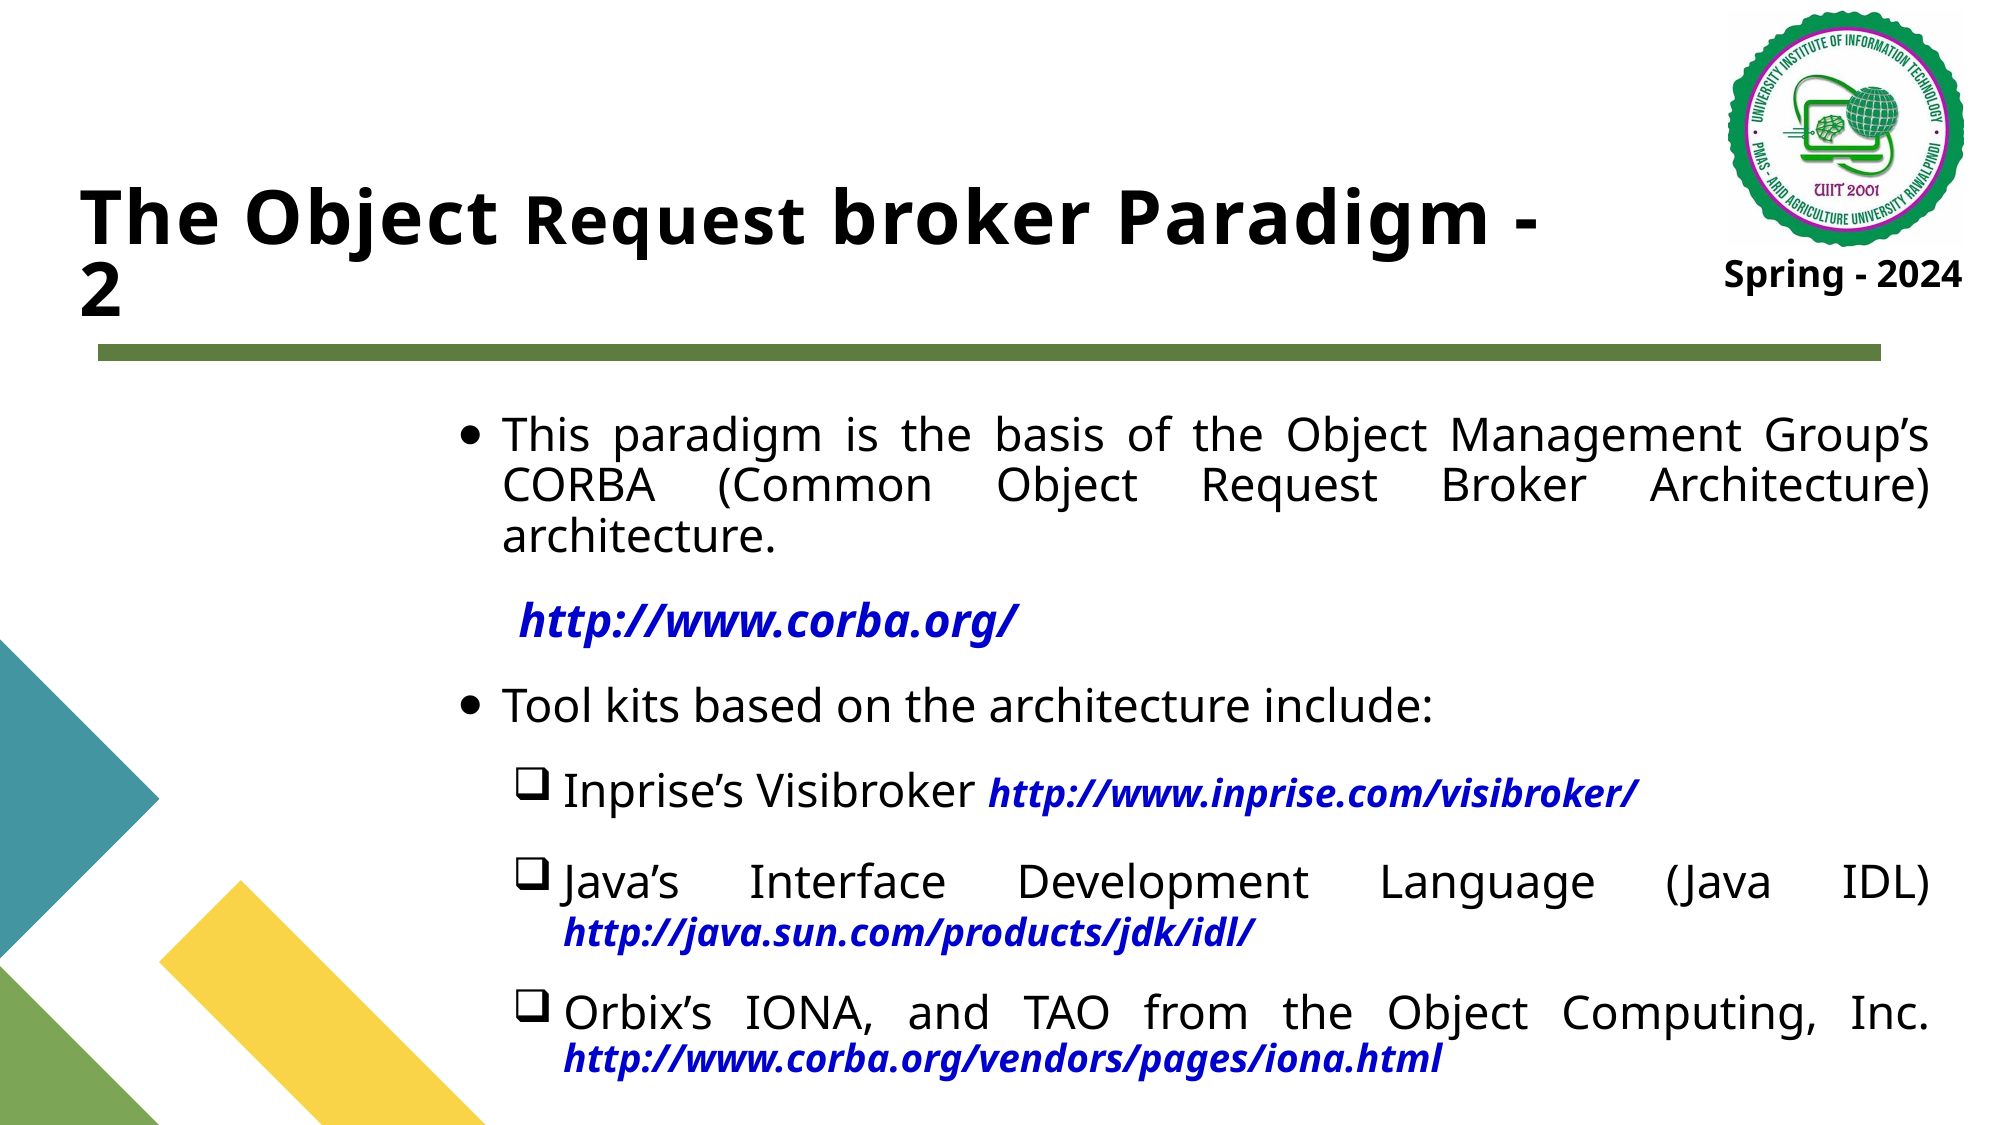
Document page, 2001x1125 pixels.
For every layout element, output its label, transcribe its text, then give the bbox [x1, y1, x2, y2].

picture [1728, 10, 1964, 247]
list This paradigm is the basis of the Object Management Group’s CORBA (Common Object Request Broker Architecture) architecture. http://www.corba.org/ Tool kits based on the architecture include: Inprise’s Visibroker http://www.inprise.com/visibroker/ Java’s Interface Development Language (Java IDL) http://java.sun.com/products/jdk/idl/ Orbix’s IONA, and TAO from the Object Computing, Inc. http://www.corba.org/vendors/pages/iona.html [458, 374, 1931, 1082]
title The Object Request broker Paradigm - 2 [79, 227, 1598, 331]
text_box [0, 639, 486, 1125]
